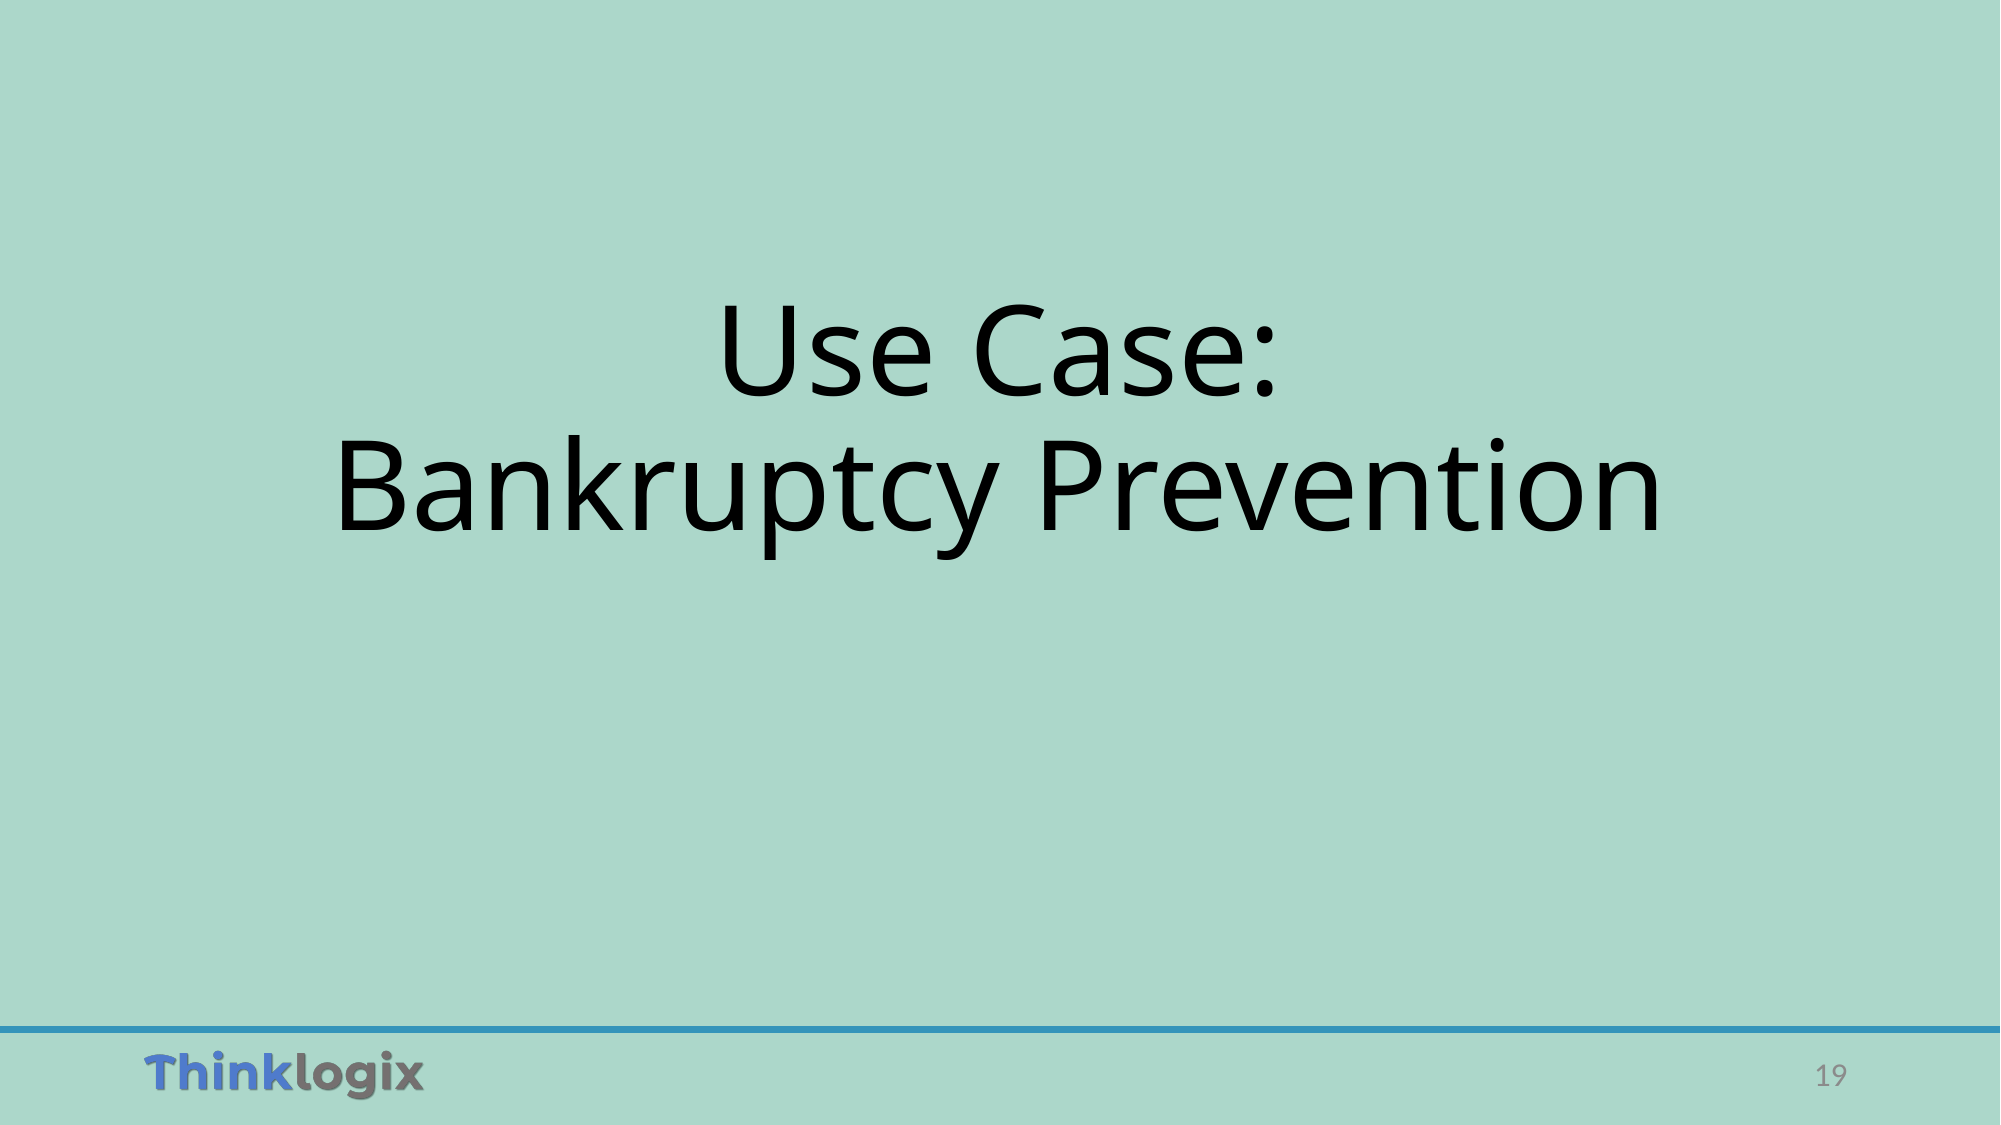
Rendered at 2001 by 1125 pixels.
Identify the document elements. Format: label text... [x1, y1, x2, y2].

title Use Case: Bankruptcy Prevention [136, 280, 1862, 749]
slide_number 19 [1412, 1042, 1863, 1103]
picture [115, 1036, 456, 1109]
